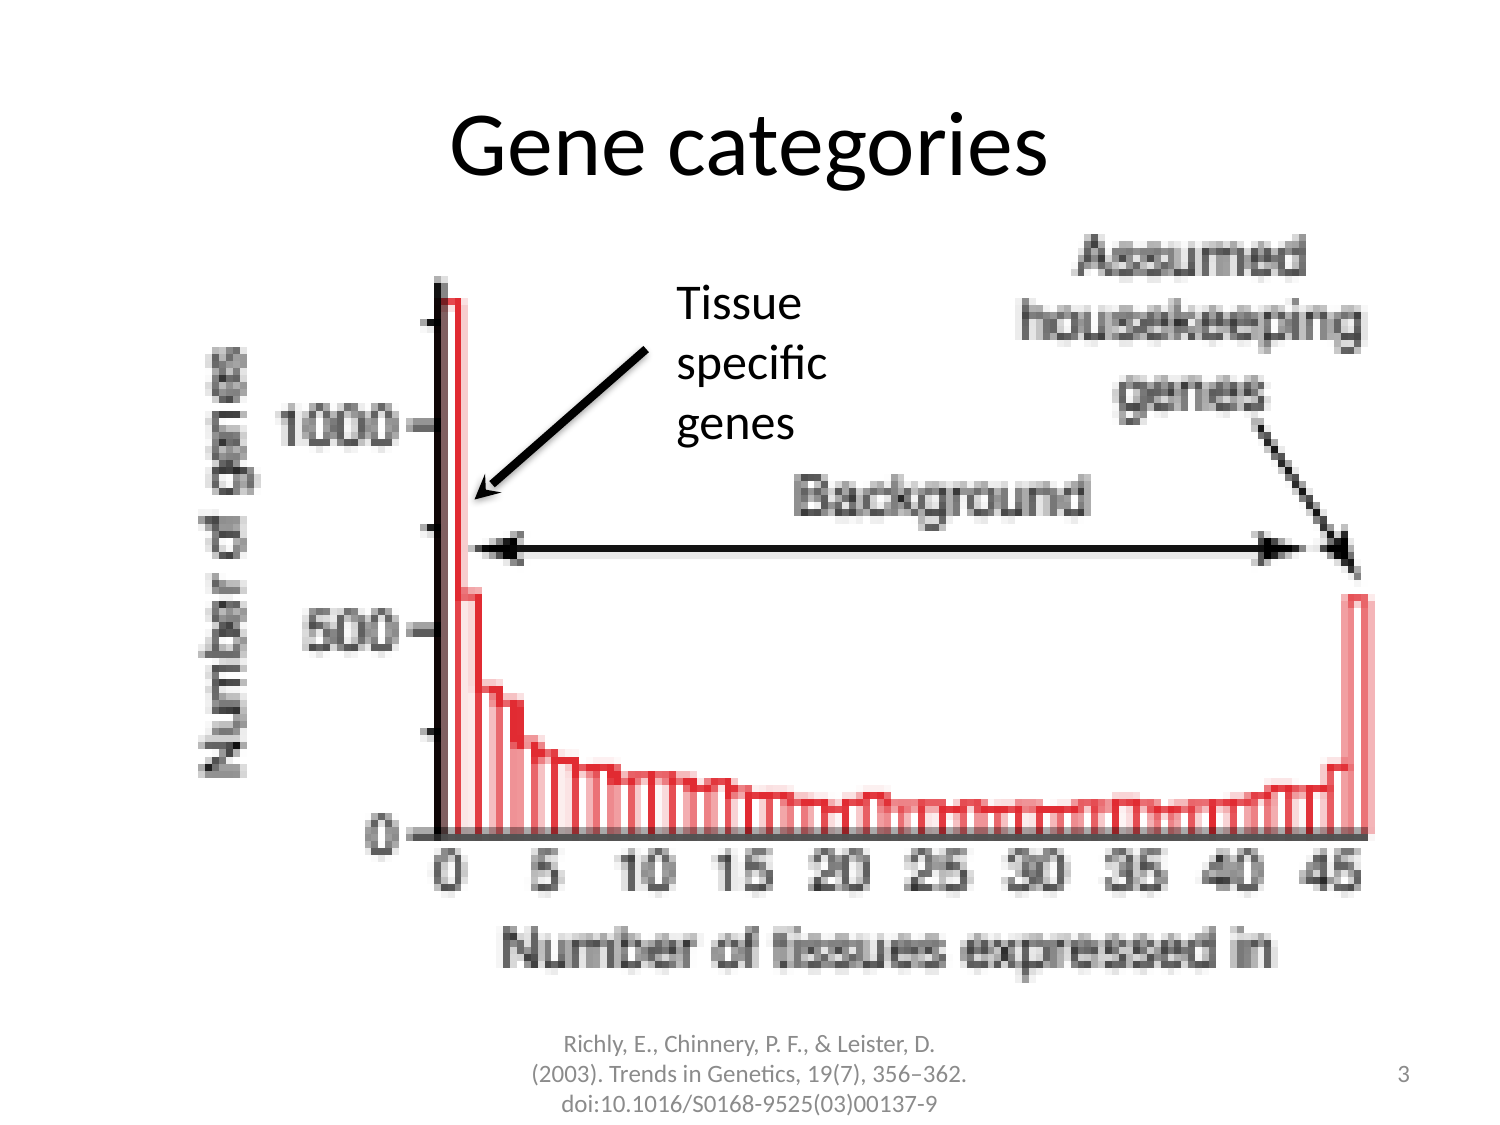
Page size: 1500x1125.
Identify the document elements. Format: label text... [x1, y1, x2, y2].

footer Richly, E., Chinnery, P. F., & Leister, D. (2003). Trends in Genetics, 19(7), 356–362. doi:10.1016/S0168-9525(03)00137-9 [512, 1074, 988, 1103]
slide_number 3 [1074, 1042, 1425, 1103]
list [127, 232, 1399, 1065]
title Gene categories [75, 45, 1425, 233]
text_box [474, 348, 647, 500]
